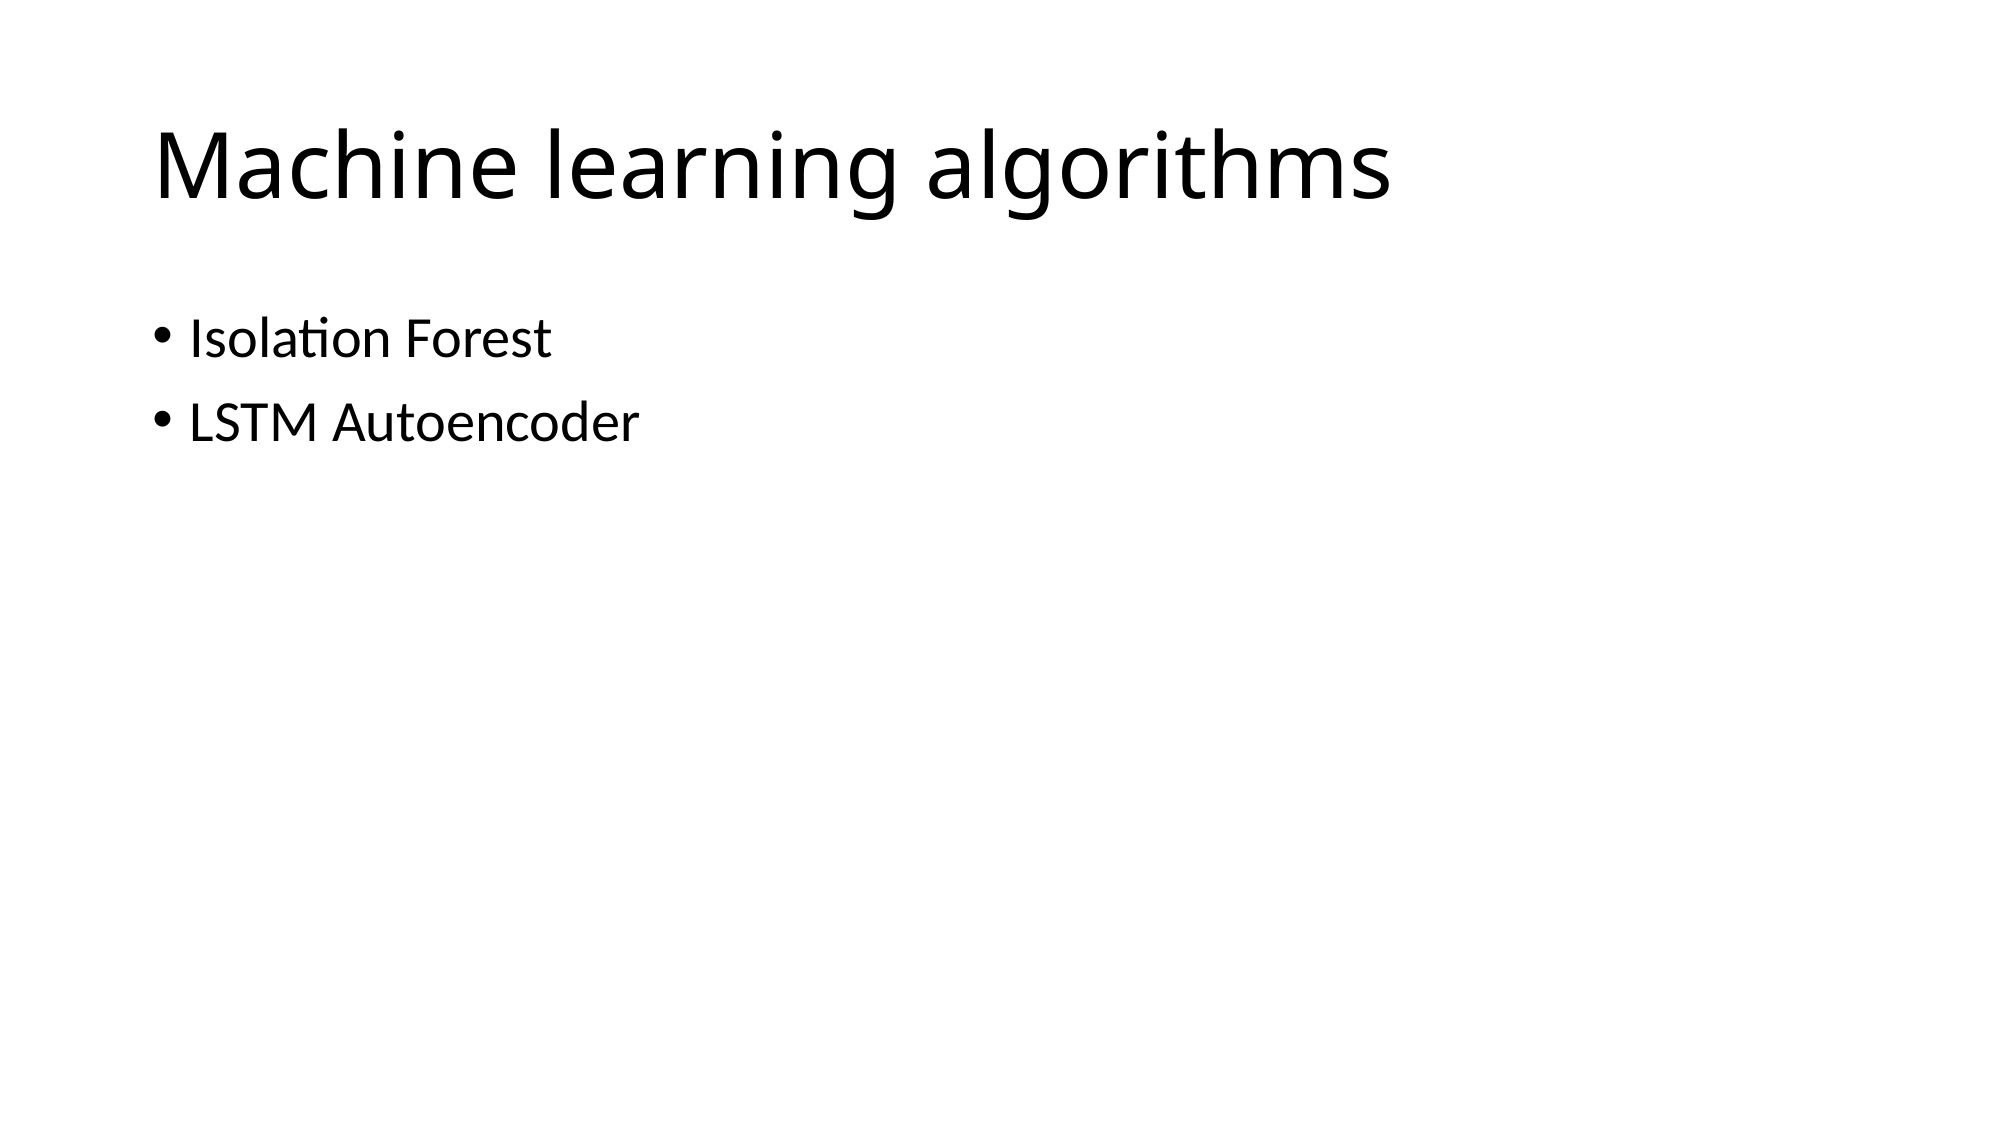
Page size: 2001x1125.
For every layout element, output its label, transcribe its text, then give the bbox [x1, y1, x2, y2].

title Machine learning algorithms [137, 59, 1863, 278]
list Isolation Forest LSTM Autoencoder [137, 299, 1863, 1014]
